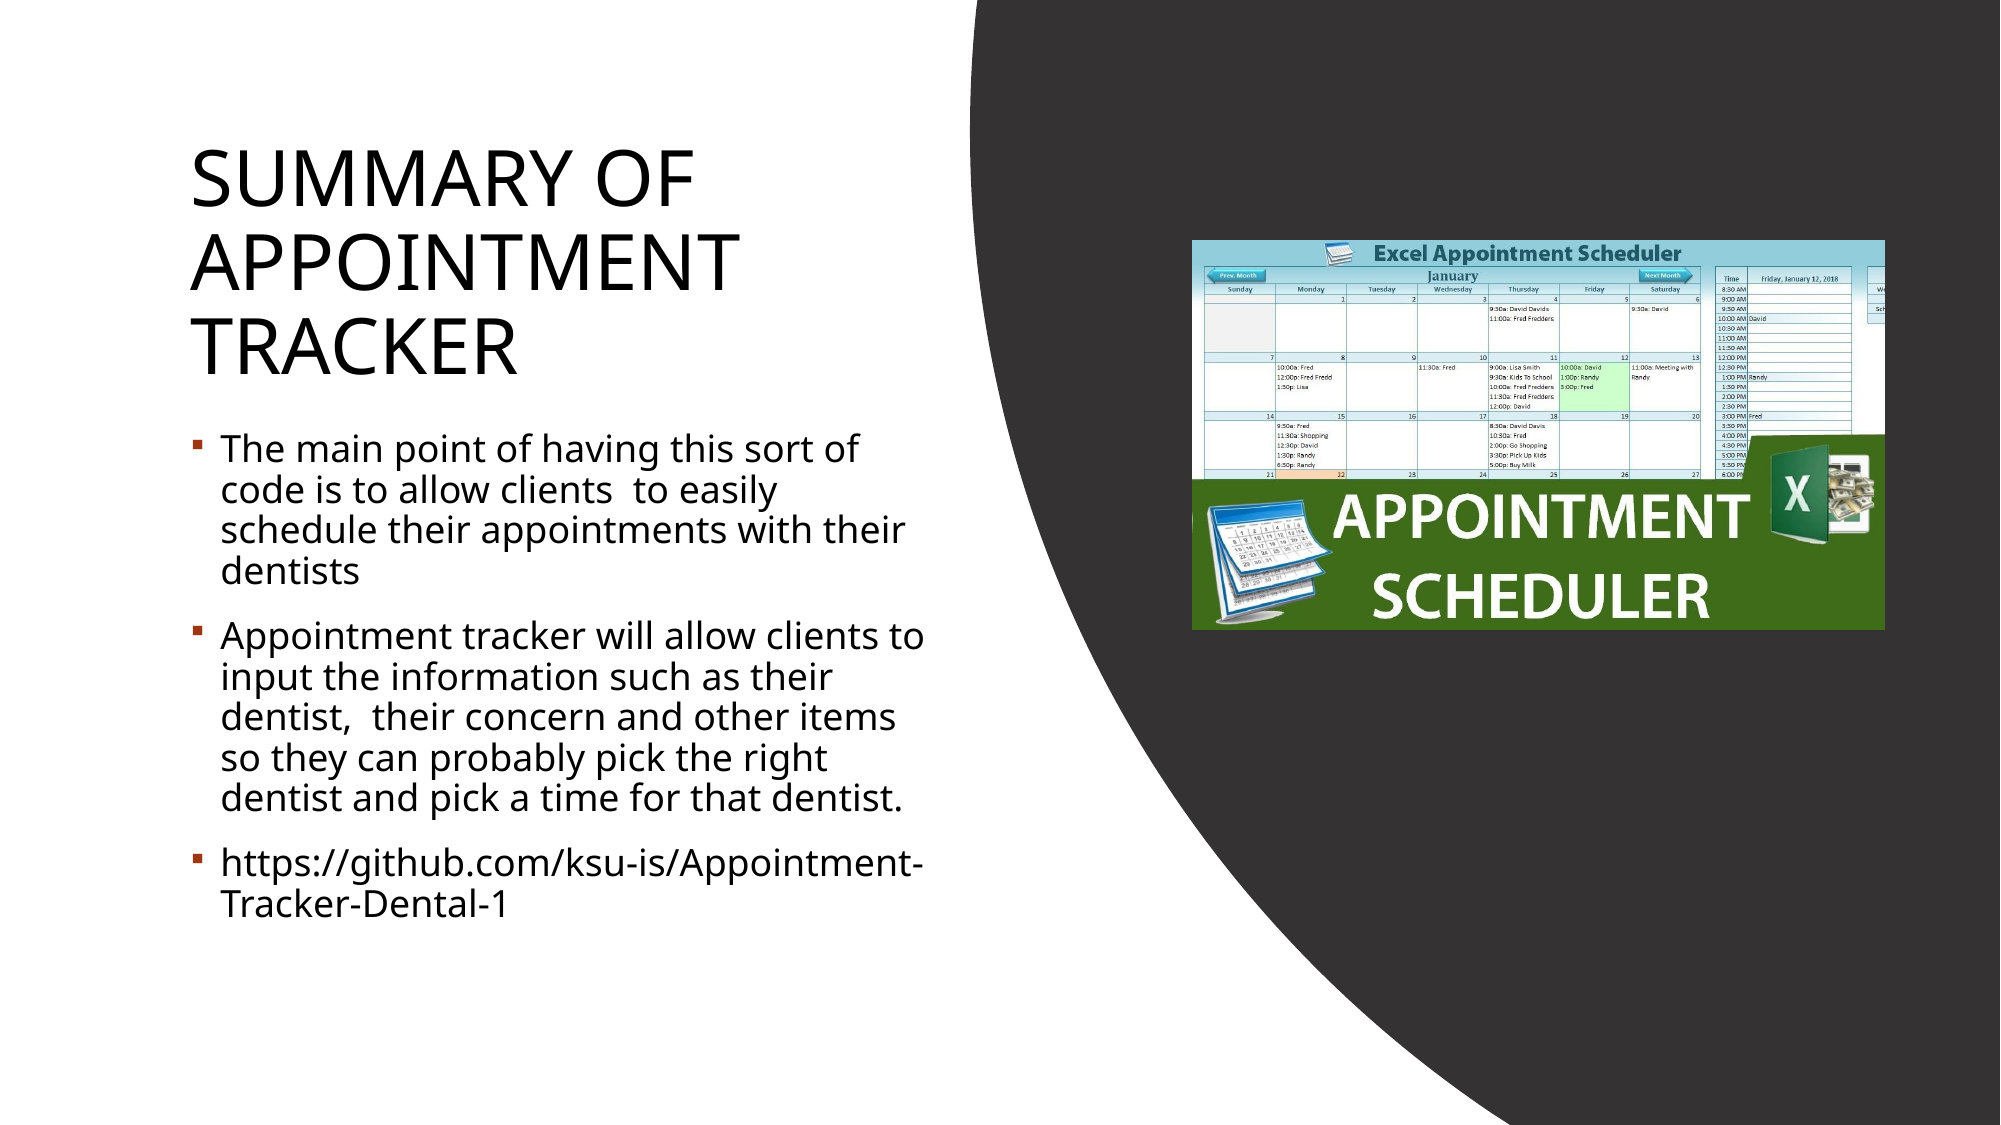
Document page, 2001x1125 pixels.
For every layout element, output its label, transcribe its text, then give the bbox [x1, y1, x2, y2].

list The main point of having this sort of code is to allow clients to easily schedule their appointments with their dentists Appointment tracker will allow clients to input the information such as their dentist, their concern and other items so they can probably pick the right dentist and pick a time for that dentist. https://github.com/ksu-is/Appointment-Tracker-Dental-1 [175, 423, 952, 1013]
text_box [968, 0, 2000, 1125]
title Summary of appointment tracker [175, 130, 952, 400]
picture [1192, 240, 1885, 630]
